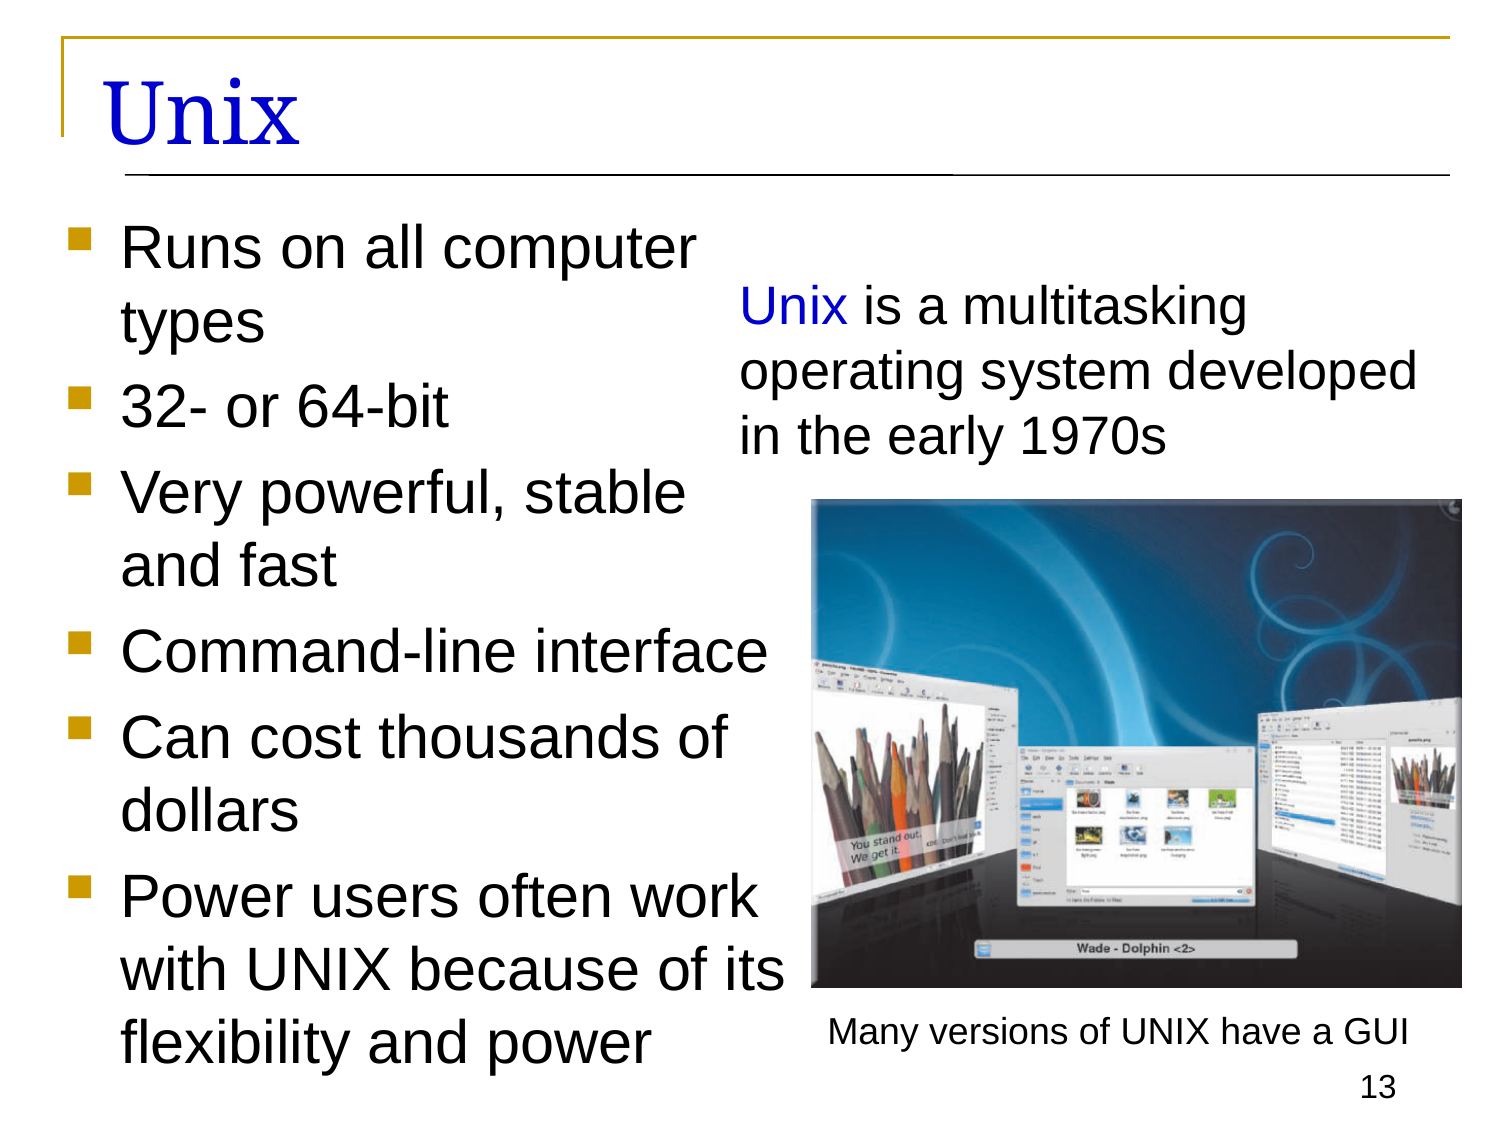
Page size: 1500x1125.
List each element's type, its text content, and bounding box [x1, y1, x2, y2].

title Unix [87, 49, 1451, 188]
text_box Many versions of UNIX have a GUI [812, 999, 1450, 1060]
text_box Unix is a multitasking operating system developed in the early 1970s [724, 262, 1463, 473]
picture [810, 499, 1463, 988]
list Runs on all computer types 32- or 64-bit Very powerful, stable and fast Command-line interface Can cost thousands of dollars Power users often work with UNIX because of its flexibility and power [49, 199, 813, 1088]
